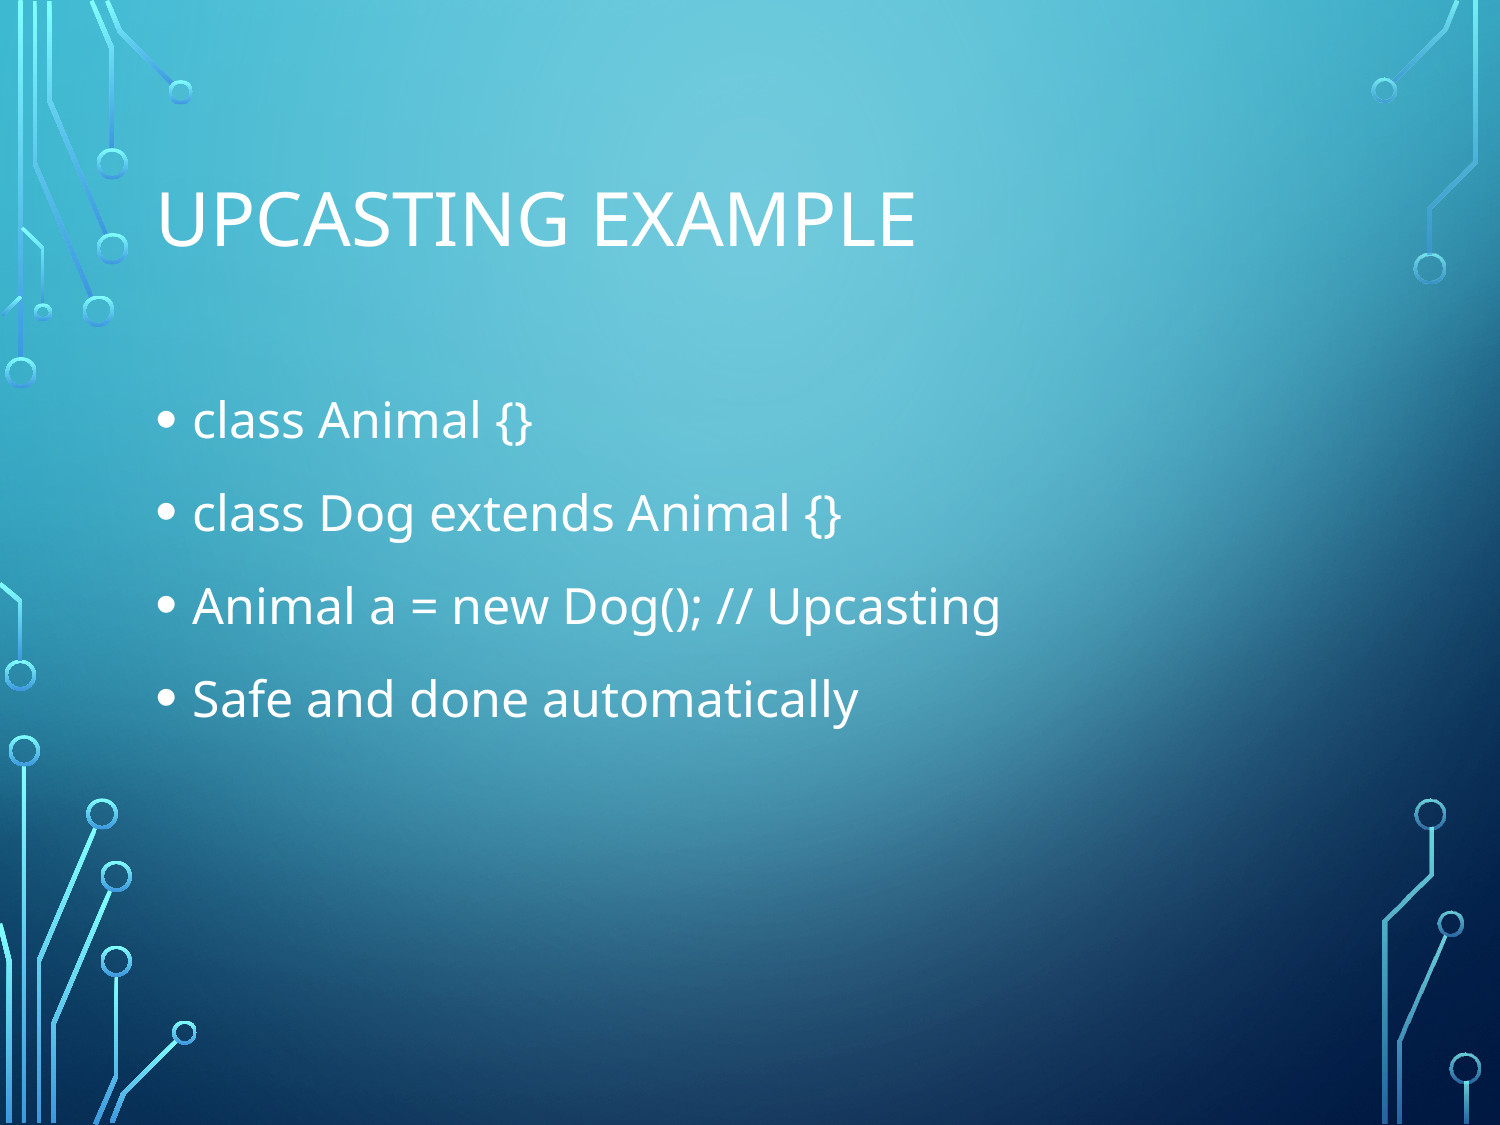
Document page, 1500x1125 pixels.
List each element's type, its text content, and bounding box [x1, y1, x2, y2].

list class Animal {} class Dog extends Animal {} Animal a = new Dog(); // Upcasting Safe and done automatically [140, 369, 1360, 950]
title Upcasting Example [140, 101, 1360, 344]
